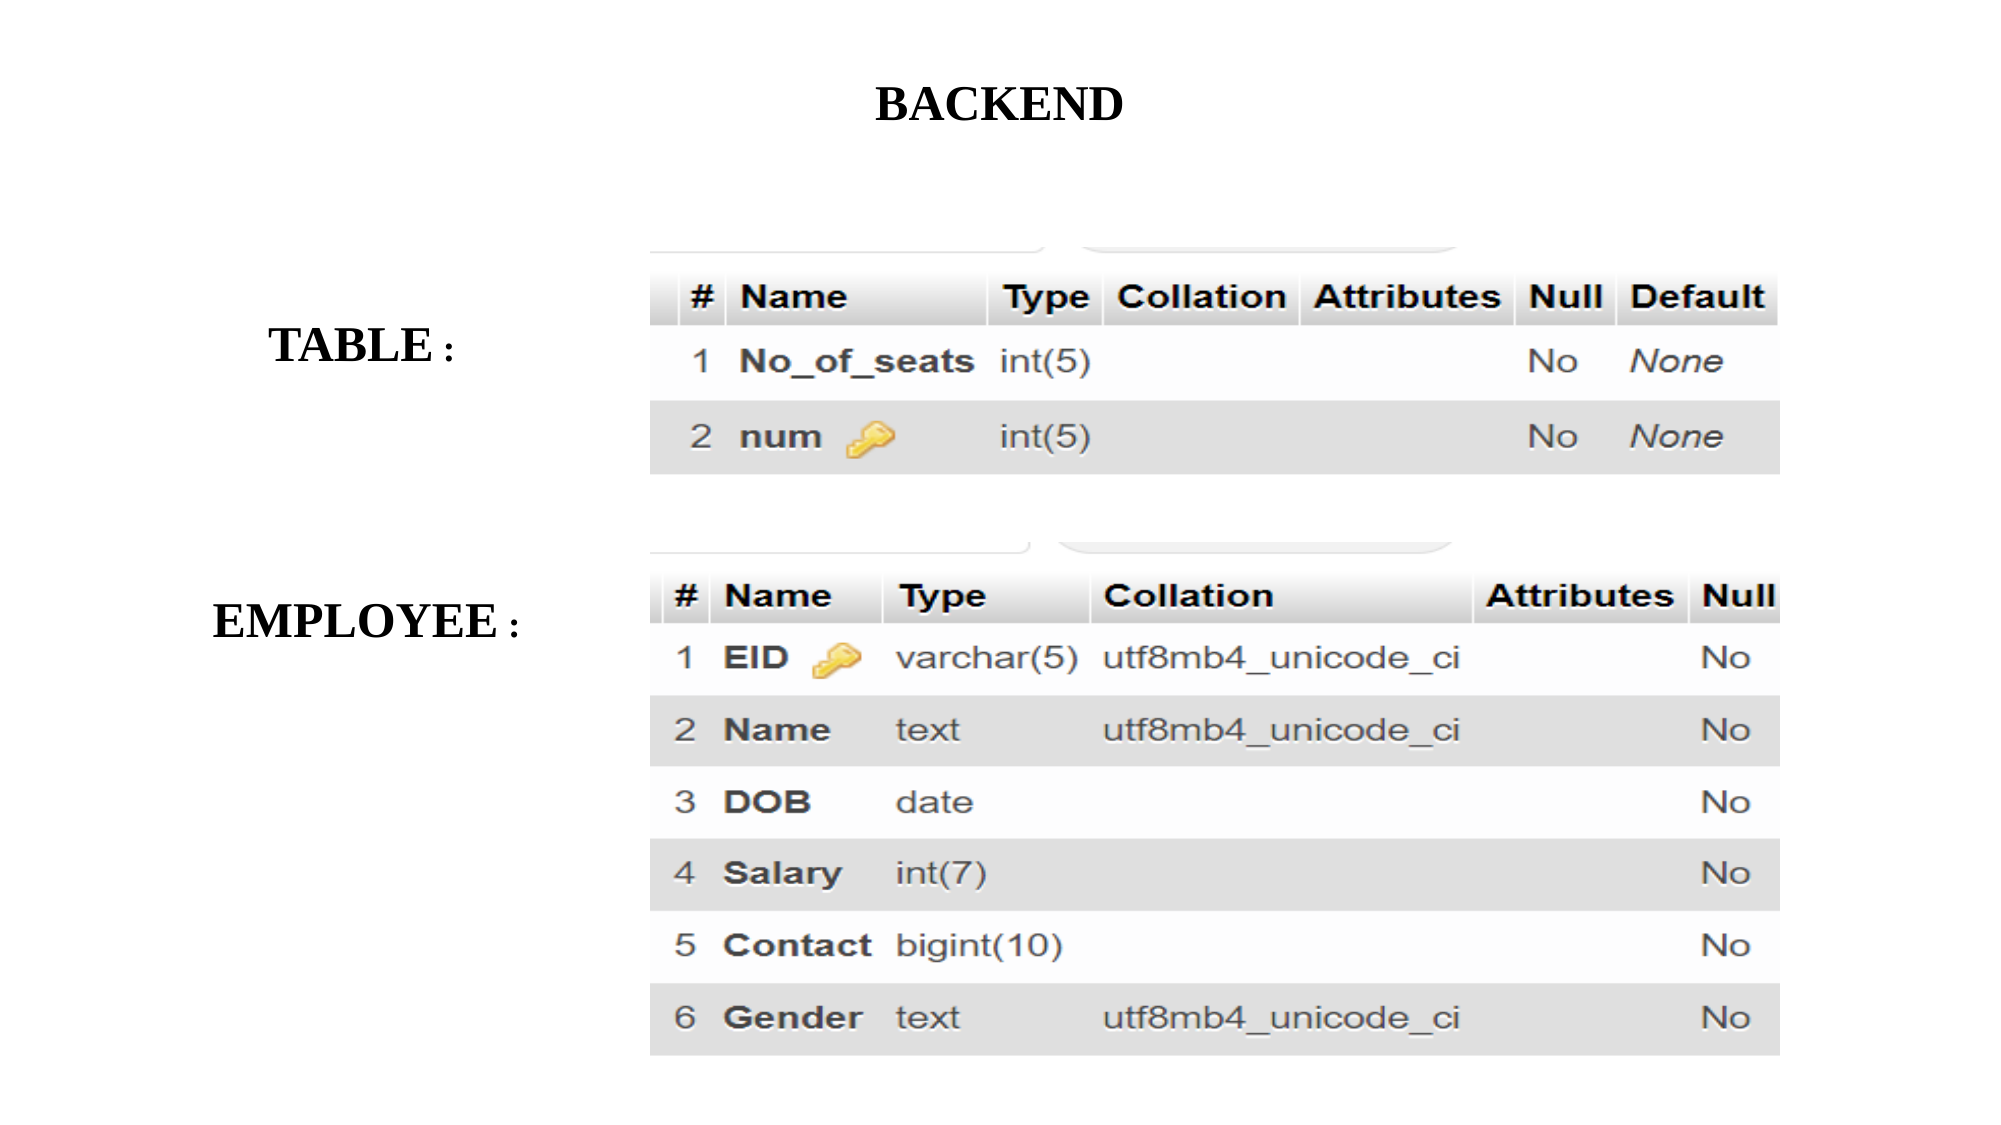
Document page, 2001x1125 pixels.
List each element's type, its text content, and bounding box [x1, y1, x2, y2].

picture [649, 247, 1780, 484]
text_box EMPLOYEE : [0, 580, 649, 656]
text_box BACKEND [500, 63, 1500, 139]
picture [649, 542, 1780, 1098]
text_box TABLE : [0, 303, 649, 379]
